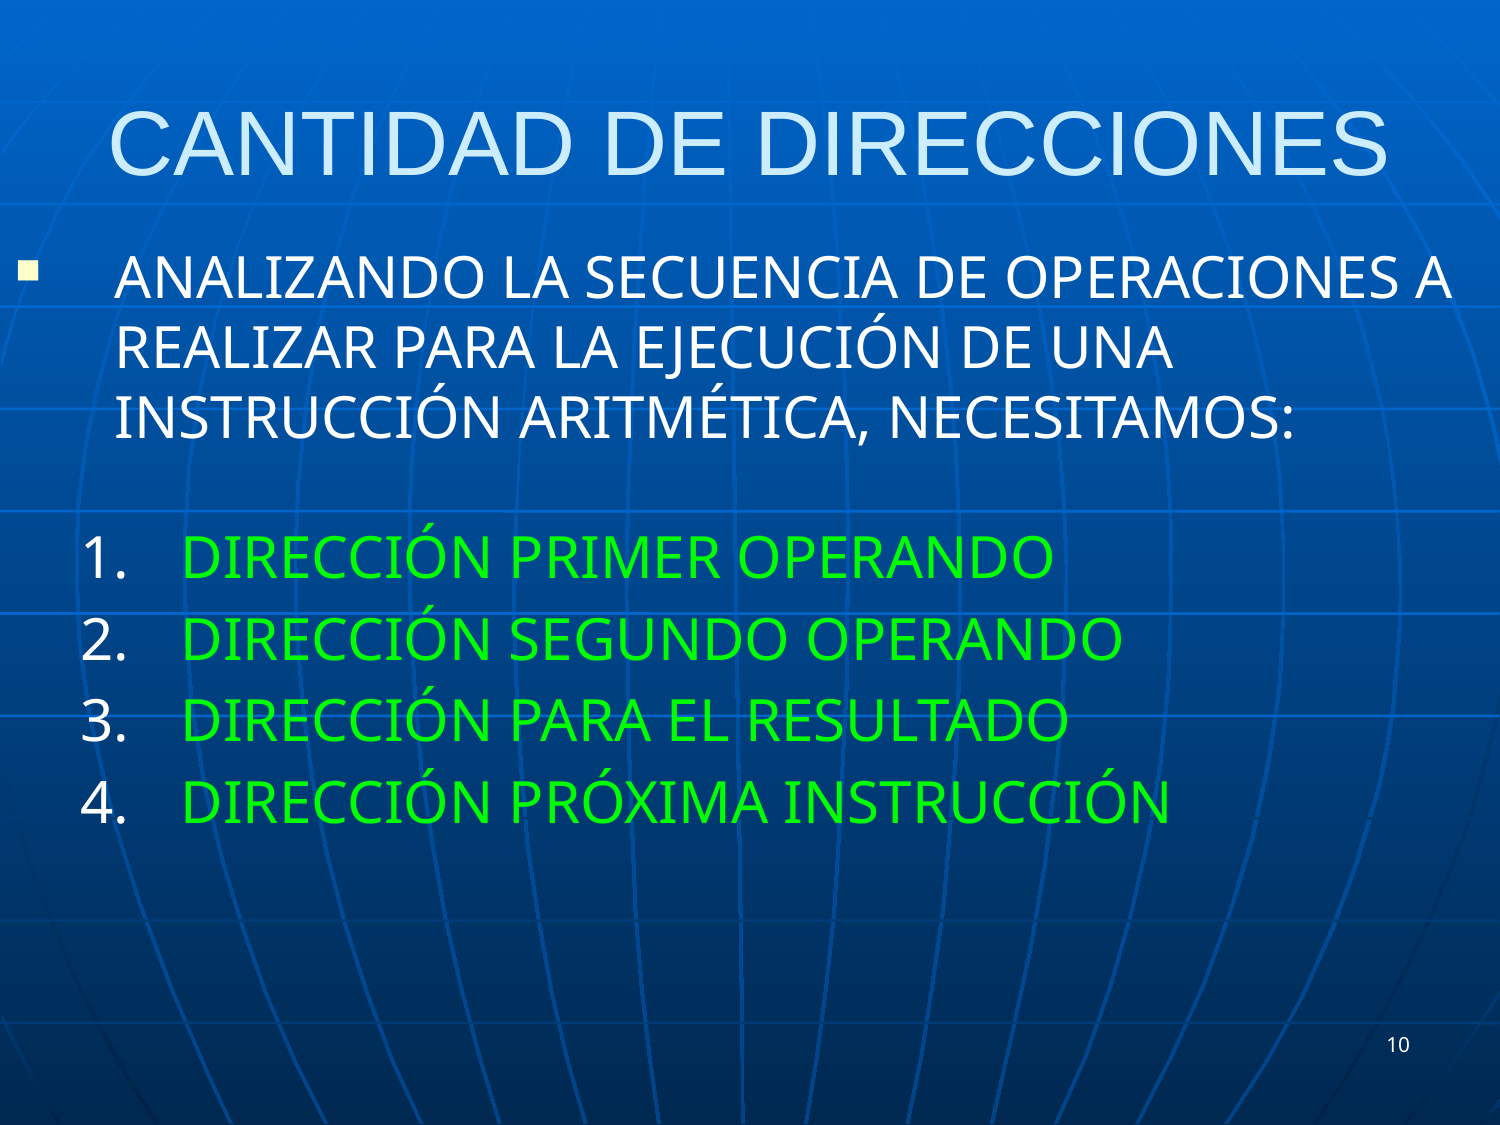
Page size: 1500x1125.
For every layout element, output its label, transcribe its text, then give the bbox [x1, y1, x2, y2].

list ANALIZANDO LA SECUENCIA DE OPERACIONES A REALIZAR PARA LA EJECUCIÓN DE UNA INSTRUCCIÓN ARITMÉTICA, NECESITAMOS: DIRECCIÓN PRIMER OPERANDO DIRECCIÓN SEGUNDO OPERANDO DIRECCIÓN PARA EL RESULTADO DIRECCIÓN PRÓXIMA INSTRUCCIÓN [0, 232, 1500, 1125]
title CANTIDAD DE DIRECCIONES [74, 45, 1426, 232]
slide_number 10 [1074, 1023, 1426, 1100]
